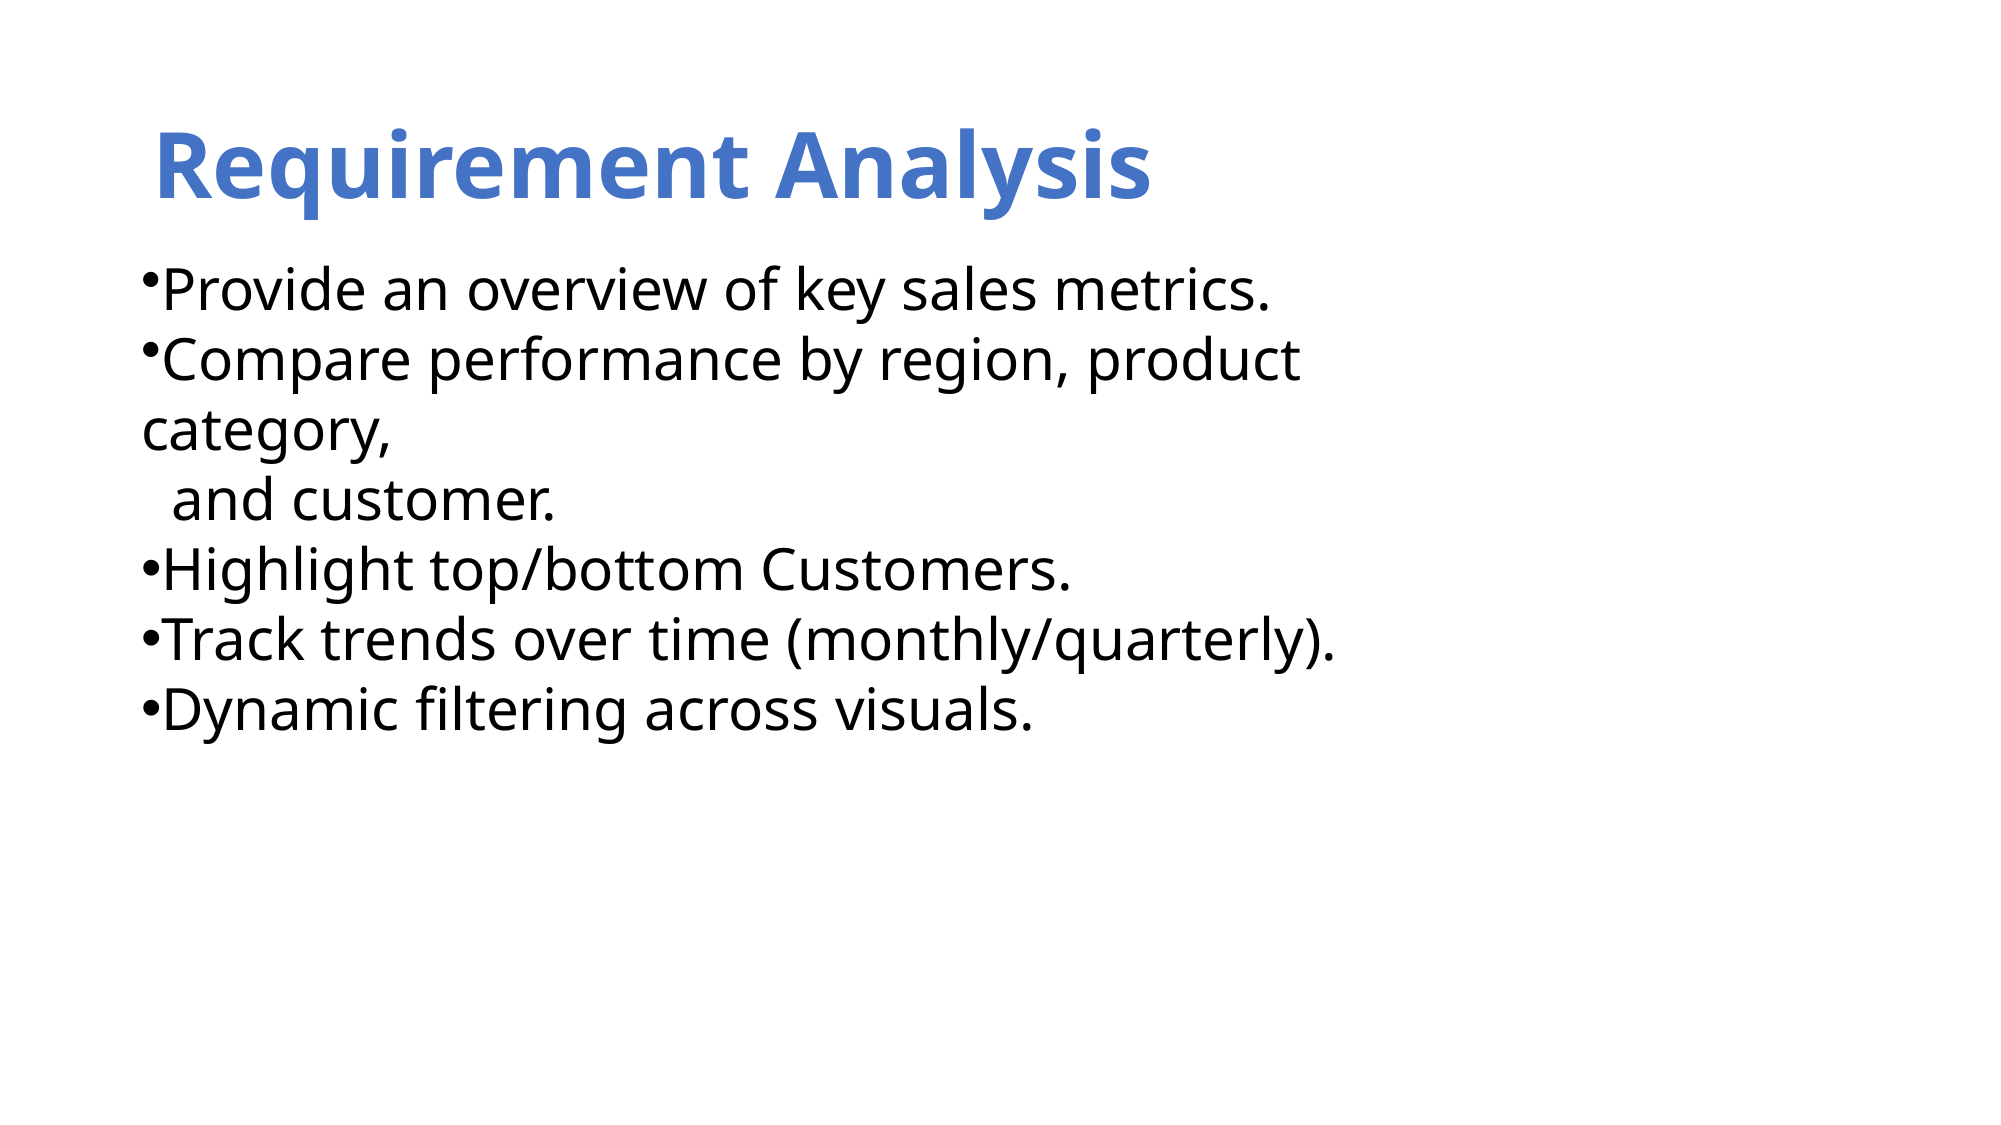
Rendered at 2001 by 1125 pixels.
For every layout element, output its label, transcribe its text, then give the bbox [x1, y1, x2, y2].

list Provide an overview of key sales metrics. Compare performance by region, product category, and customer. Highlight top/bottom Customers. Track trends over time (monthly/quarterly). Dynamic filtering across visuals. [126, 170, 1575, 824]
title Requirement Analysis [137, 59, 1863, 278]
